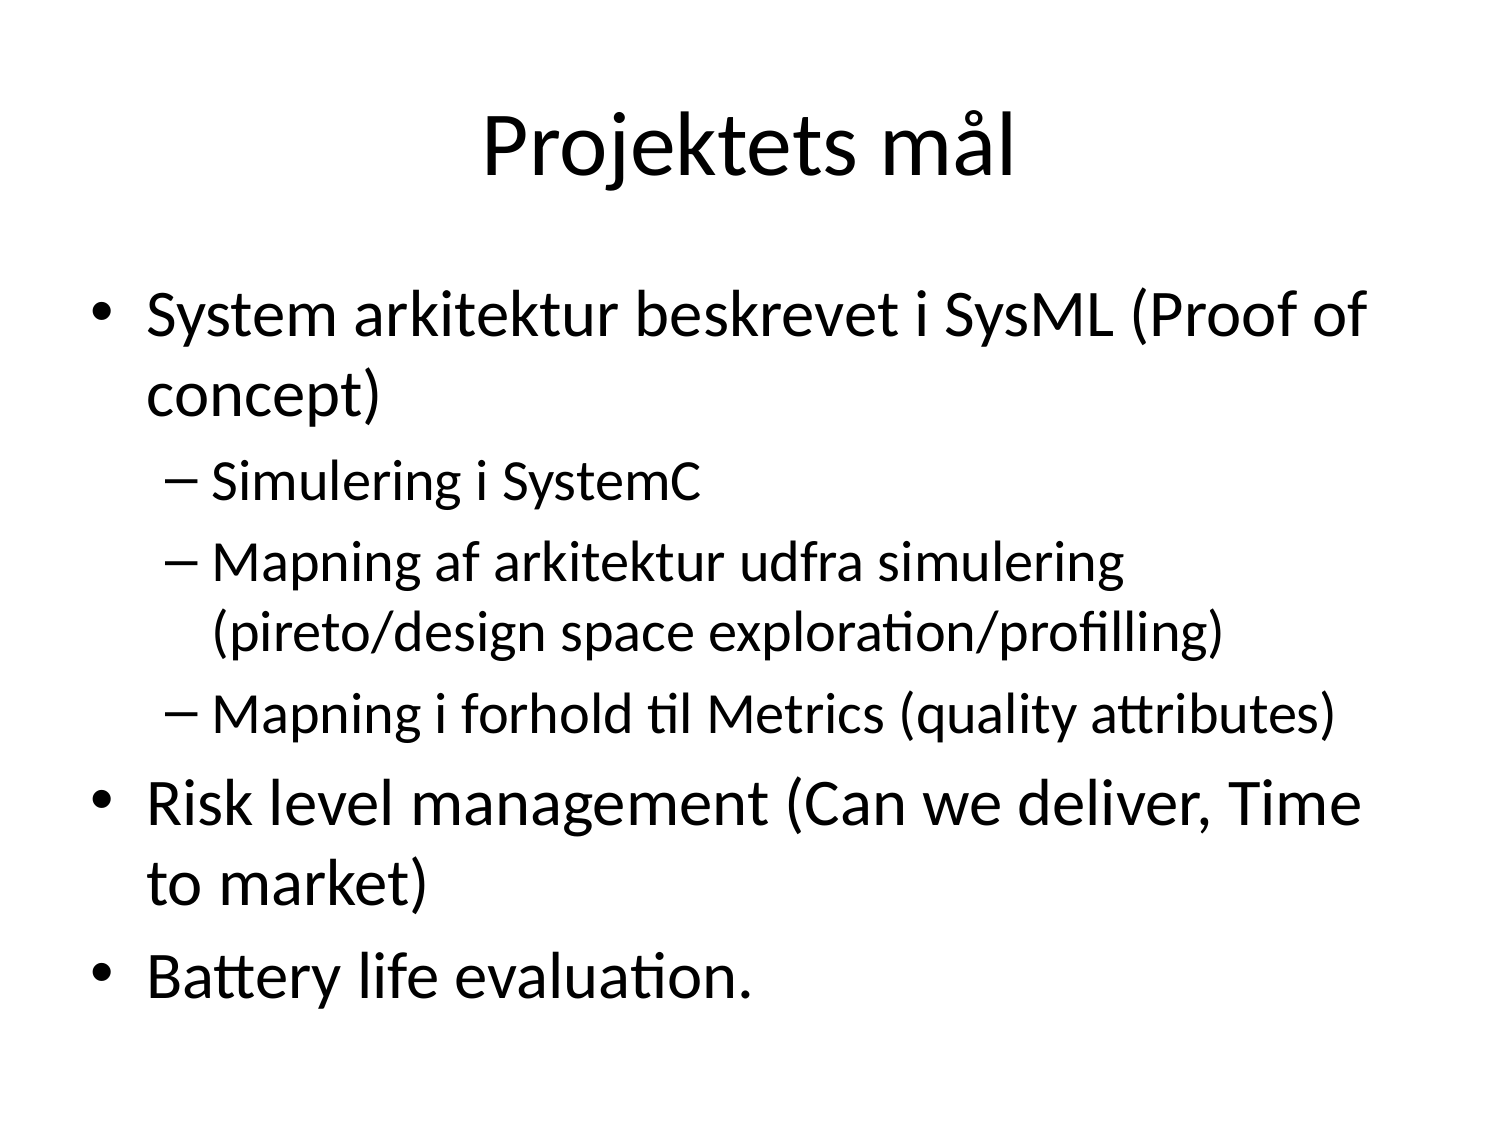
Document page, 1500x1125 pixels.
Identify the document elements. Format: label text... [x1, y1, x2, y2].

list System arkitektur beskrevet i SysML (Proof of concept) Simulering i SystemC Mapning af arkitektur udfra simulering (pireto/design space exploration/profilling) Mapning i forhold til Metrics (quality attributes) Risk level management (Can we deliver, Time to market) Battery life evaluation. [74, 262, 1426, 1006]
title Projektets mål [74, 44, 1426, 233]
